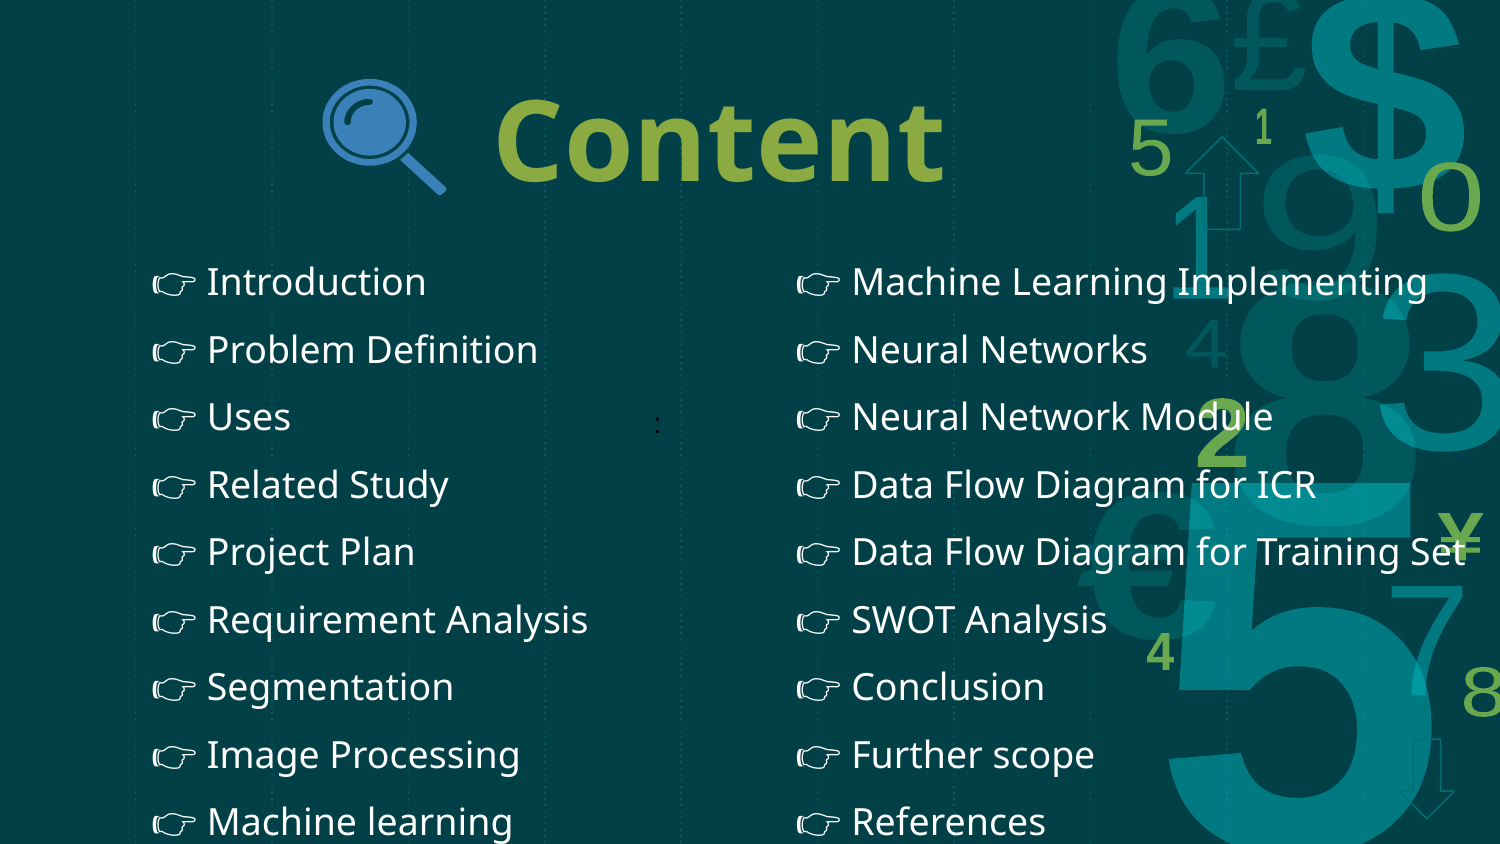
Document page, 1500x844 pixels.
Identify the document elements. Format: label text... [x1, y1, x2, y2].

text_box 👉 Machine Learning Implementing 👉 Neural Networks 👉 Neural Network Module 👉 Data Flow Diagram for ICR 👉 Data Flow Diagram for Training Set 👉 SWOT Analysis 👉 Conclusion 👉 Further scope 👉 References [780, 228, 1500, 721]
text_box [322, 78, 447, 196]
text_box Content [477, 61, 1012, 213]
text_box : [674, 396, 686, 448]
text_box 👉 Introduction 👉 Problem Definition 👉 Uses 👉 Related Study 👉 Project Plan 👉 Requirement Analysis 👉 Segmentation 👉 Image Processing 👉 Machine learning [136, 228, 674, 824]
